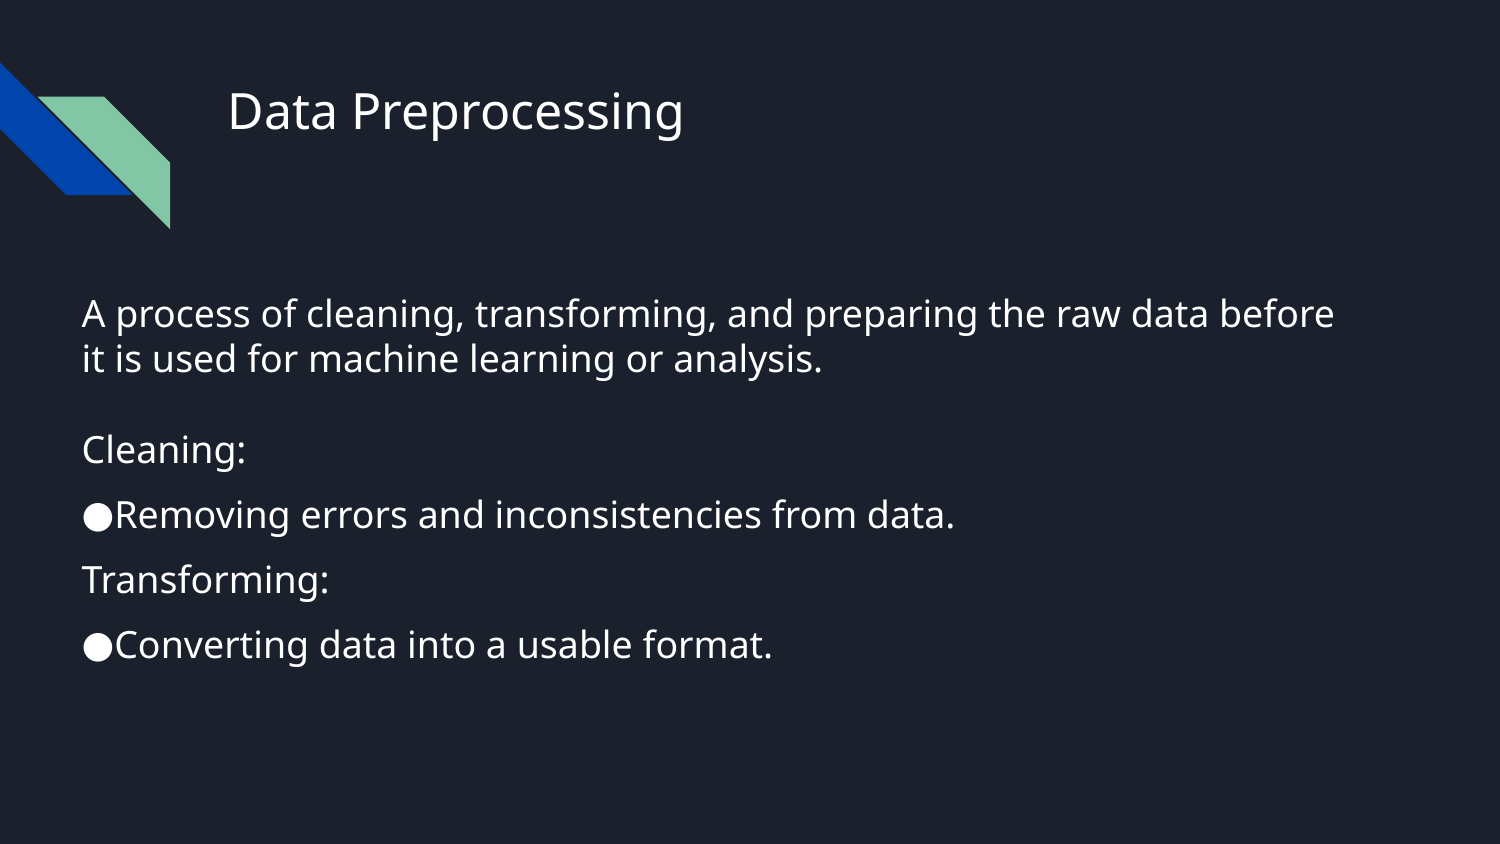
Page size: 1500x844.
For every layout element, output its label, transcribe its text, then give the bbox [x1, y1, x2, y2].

list A process of cleaning, transforming, and preparing the raw data before it is used for machine learning or analysis. Cleaning: Removing errors and inconsistencies from data. Transforming: Converting data into a usable format. [66, 275, 1368, 813]
title Data Preprocessing [212, 64, 1368, 215]
